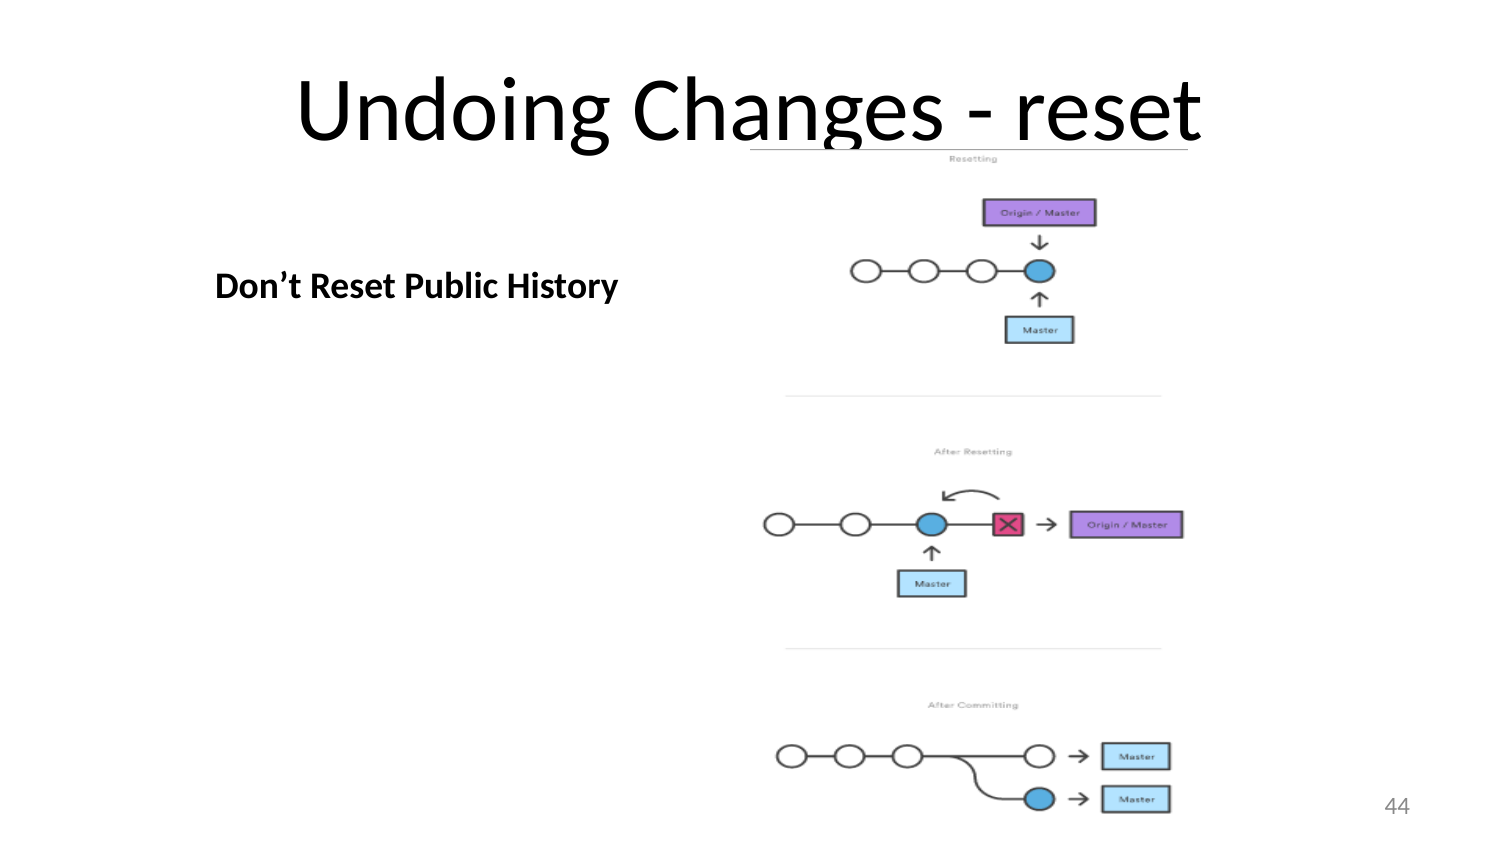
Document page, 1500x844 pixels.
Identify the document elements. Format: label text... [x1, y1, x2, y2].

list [749, 149, 1188, 816]
title Undoing Changes - reset [75, 33, 1425, 175]
text_box Don’t Reset Public History [199, 253, 638, 333]
text_box ‹#› [1074, 782, 1425, 827]
